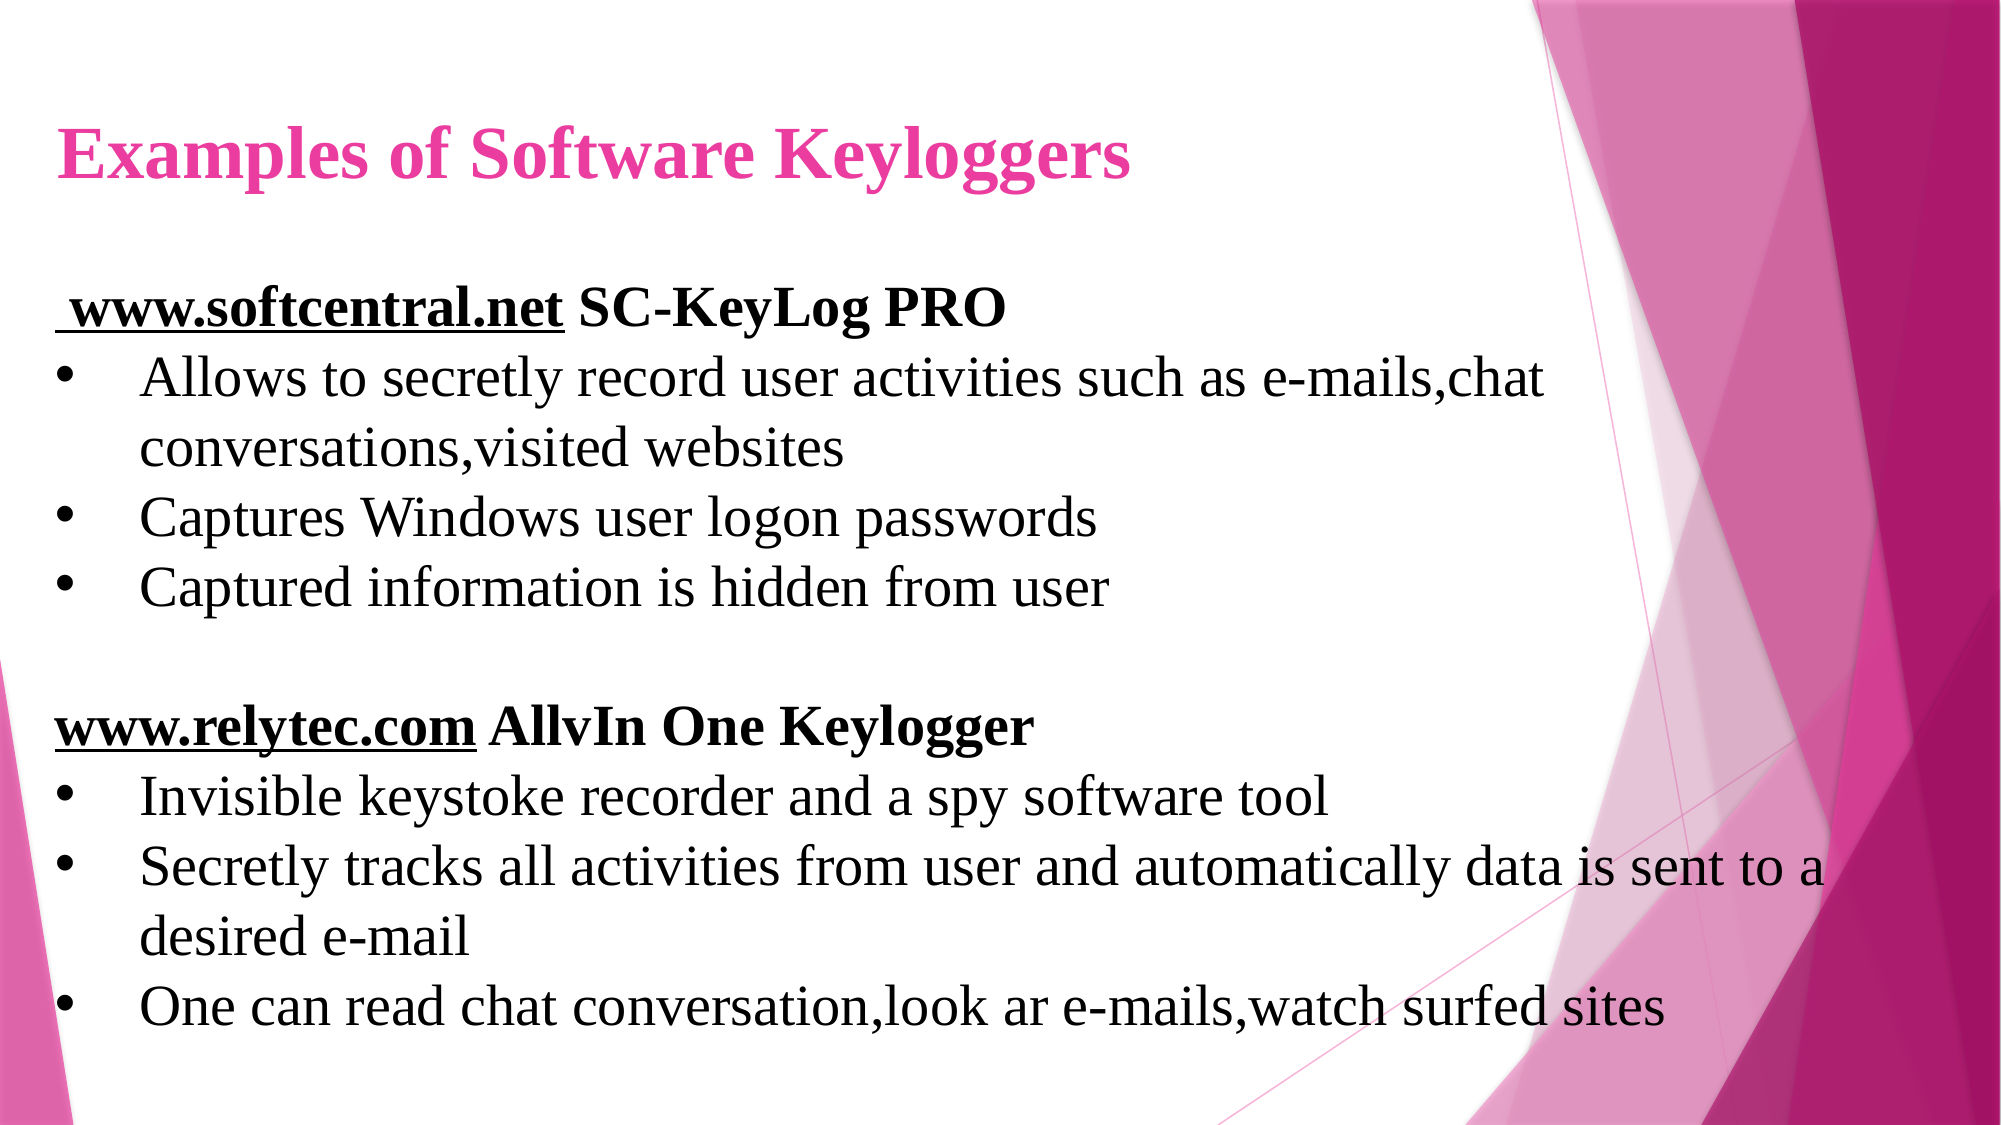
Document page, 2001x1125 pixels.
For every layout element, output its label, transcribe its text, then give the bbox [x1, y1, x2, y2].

text_box www.softcentral.net SC-KeyLog PRO Allows to secretly record user activities such as e-mails,chat conversations,visited websites Captures Windows user logon passwords Captured information is hidden from user www.relytec.com AllvIn One Keylogger Invisible keystoke recorder and a spy software tool Secretly tracks all activities from user and automatically data is sent to a desired e-mail One can read chat conversation,look ar e-mails,watch surfed sites [39, 260, 1849, 1057]
title Examples of Software Keyloggers [42, 96, 1807, 202]
